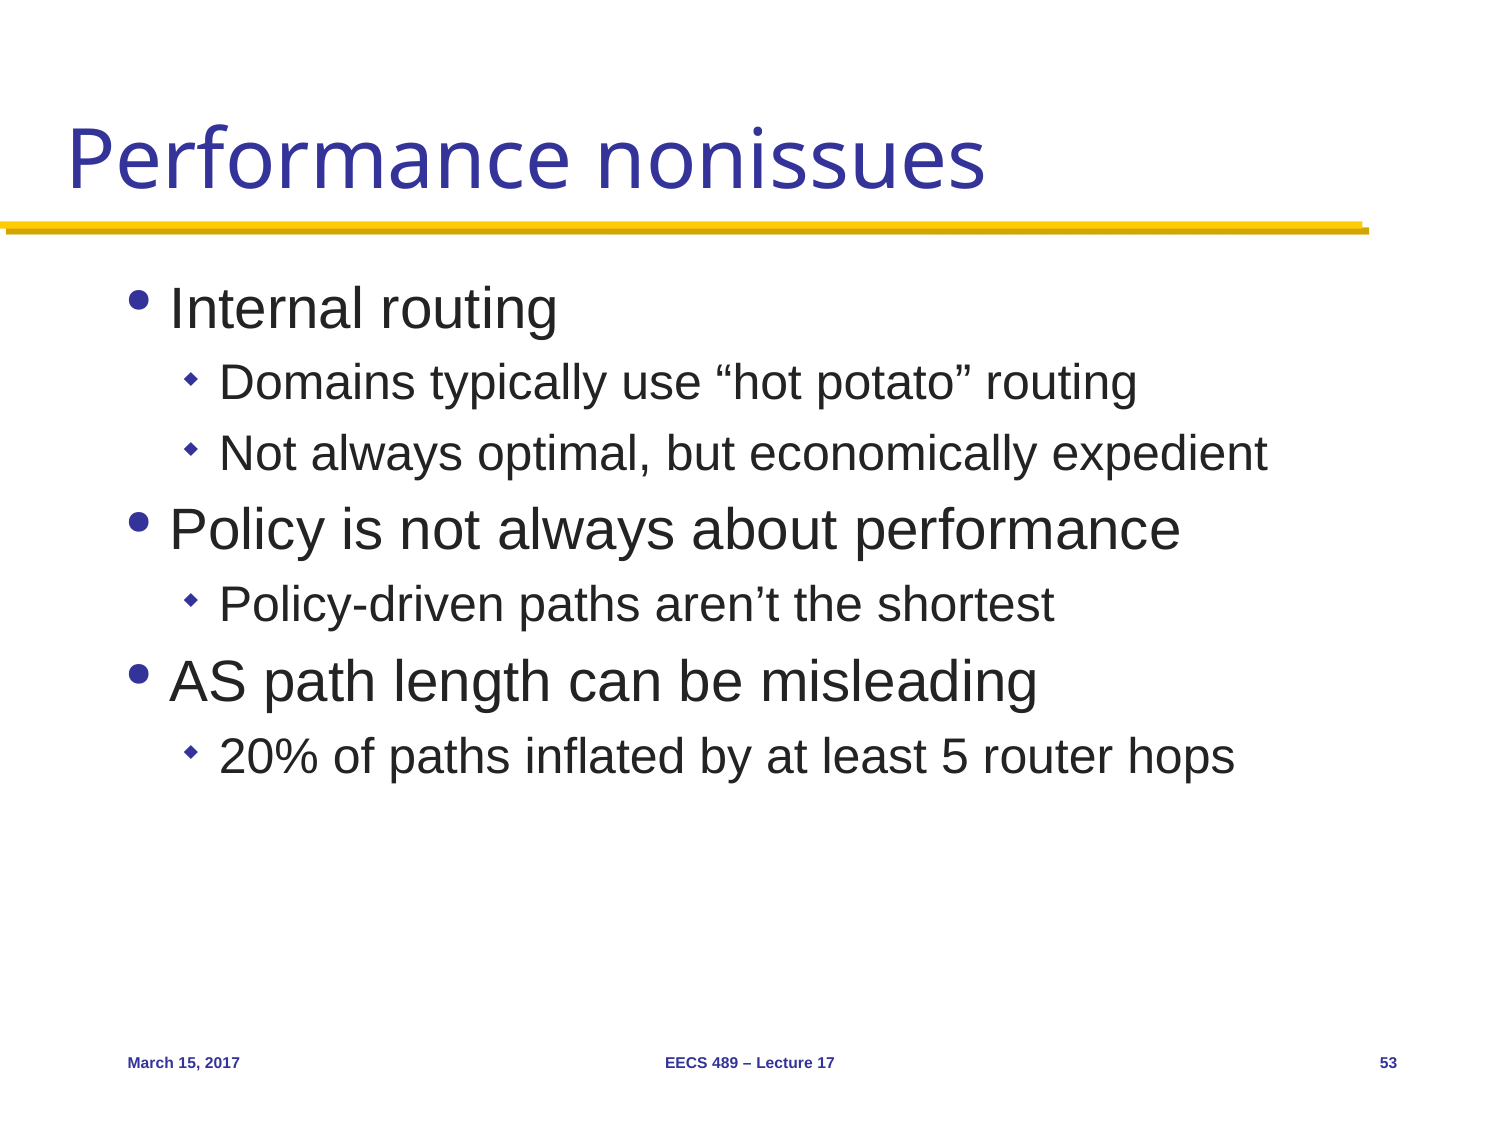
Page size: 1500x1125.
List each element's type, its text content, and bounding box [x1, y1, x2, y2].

title Performance nonissues [49, 24, 1451, 213]
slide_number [112, 1024, 426, 1101]
slide_number 53 [1312, 1024, 1413, 1101]
list Internal routing Domains typically use “hot potato” routing Not always optimal, but economically expedient Policy is not always about performance Policy-driven paths aren’t the shortest AS path length can be misleading 20% of paths inflated by at least 5 router hops [112, 262, 1413, 988]
footer EECS 489 – Lecture 17 [512, 1024, 988, 1101]
